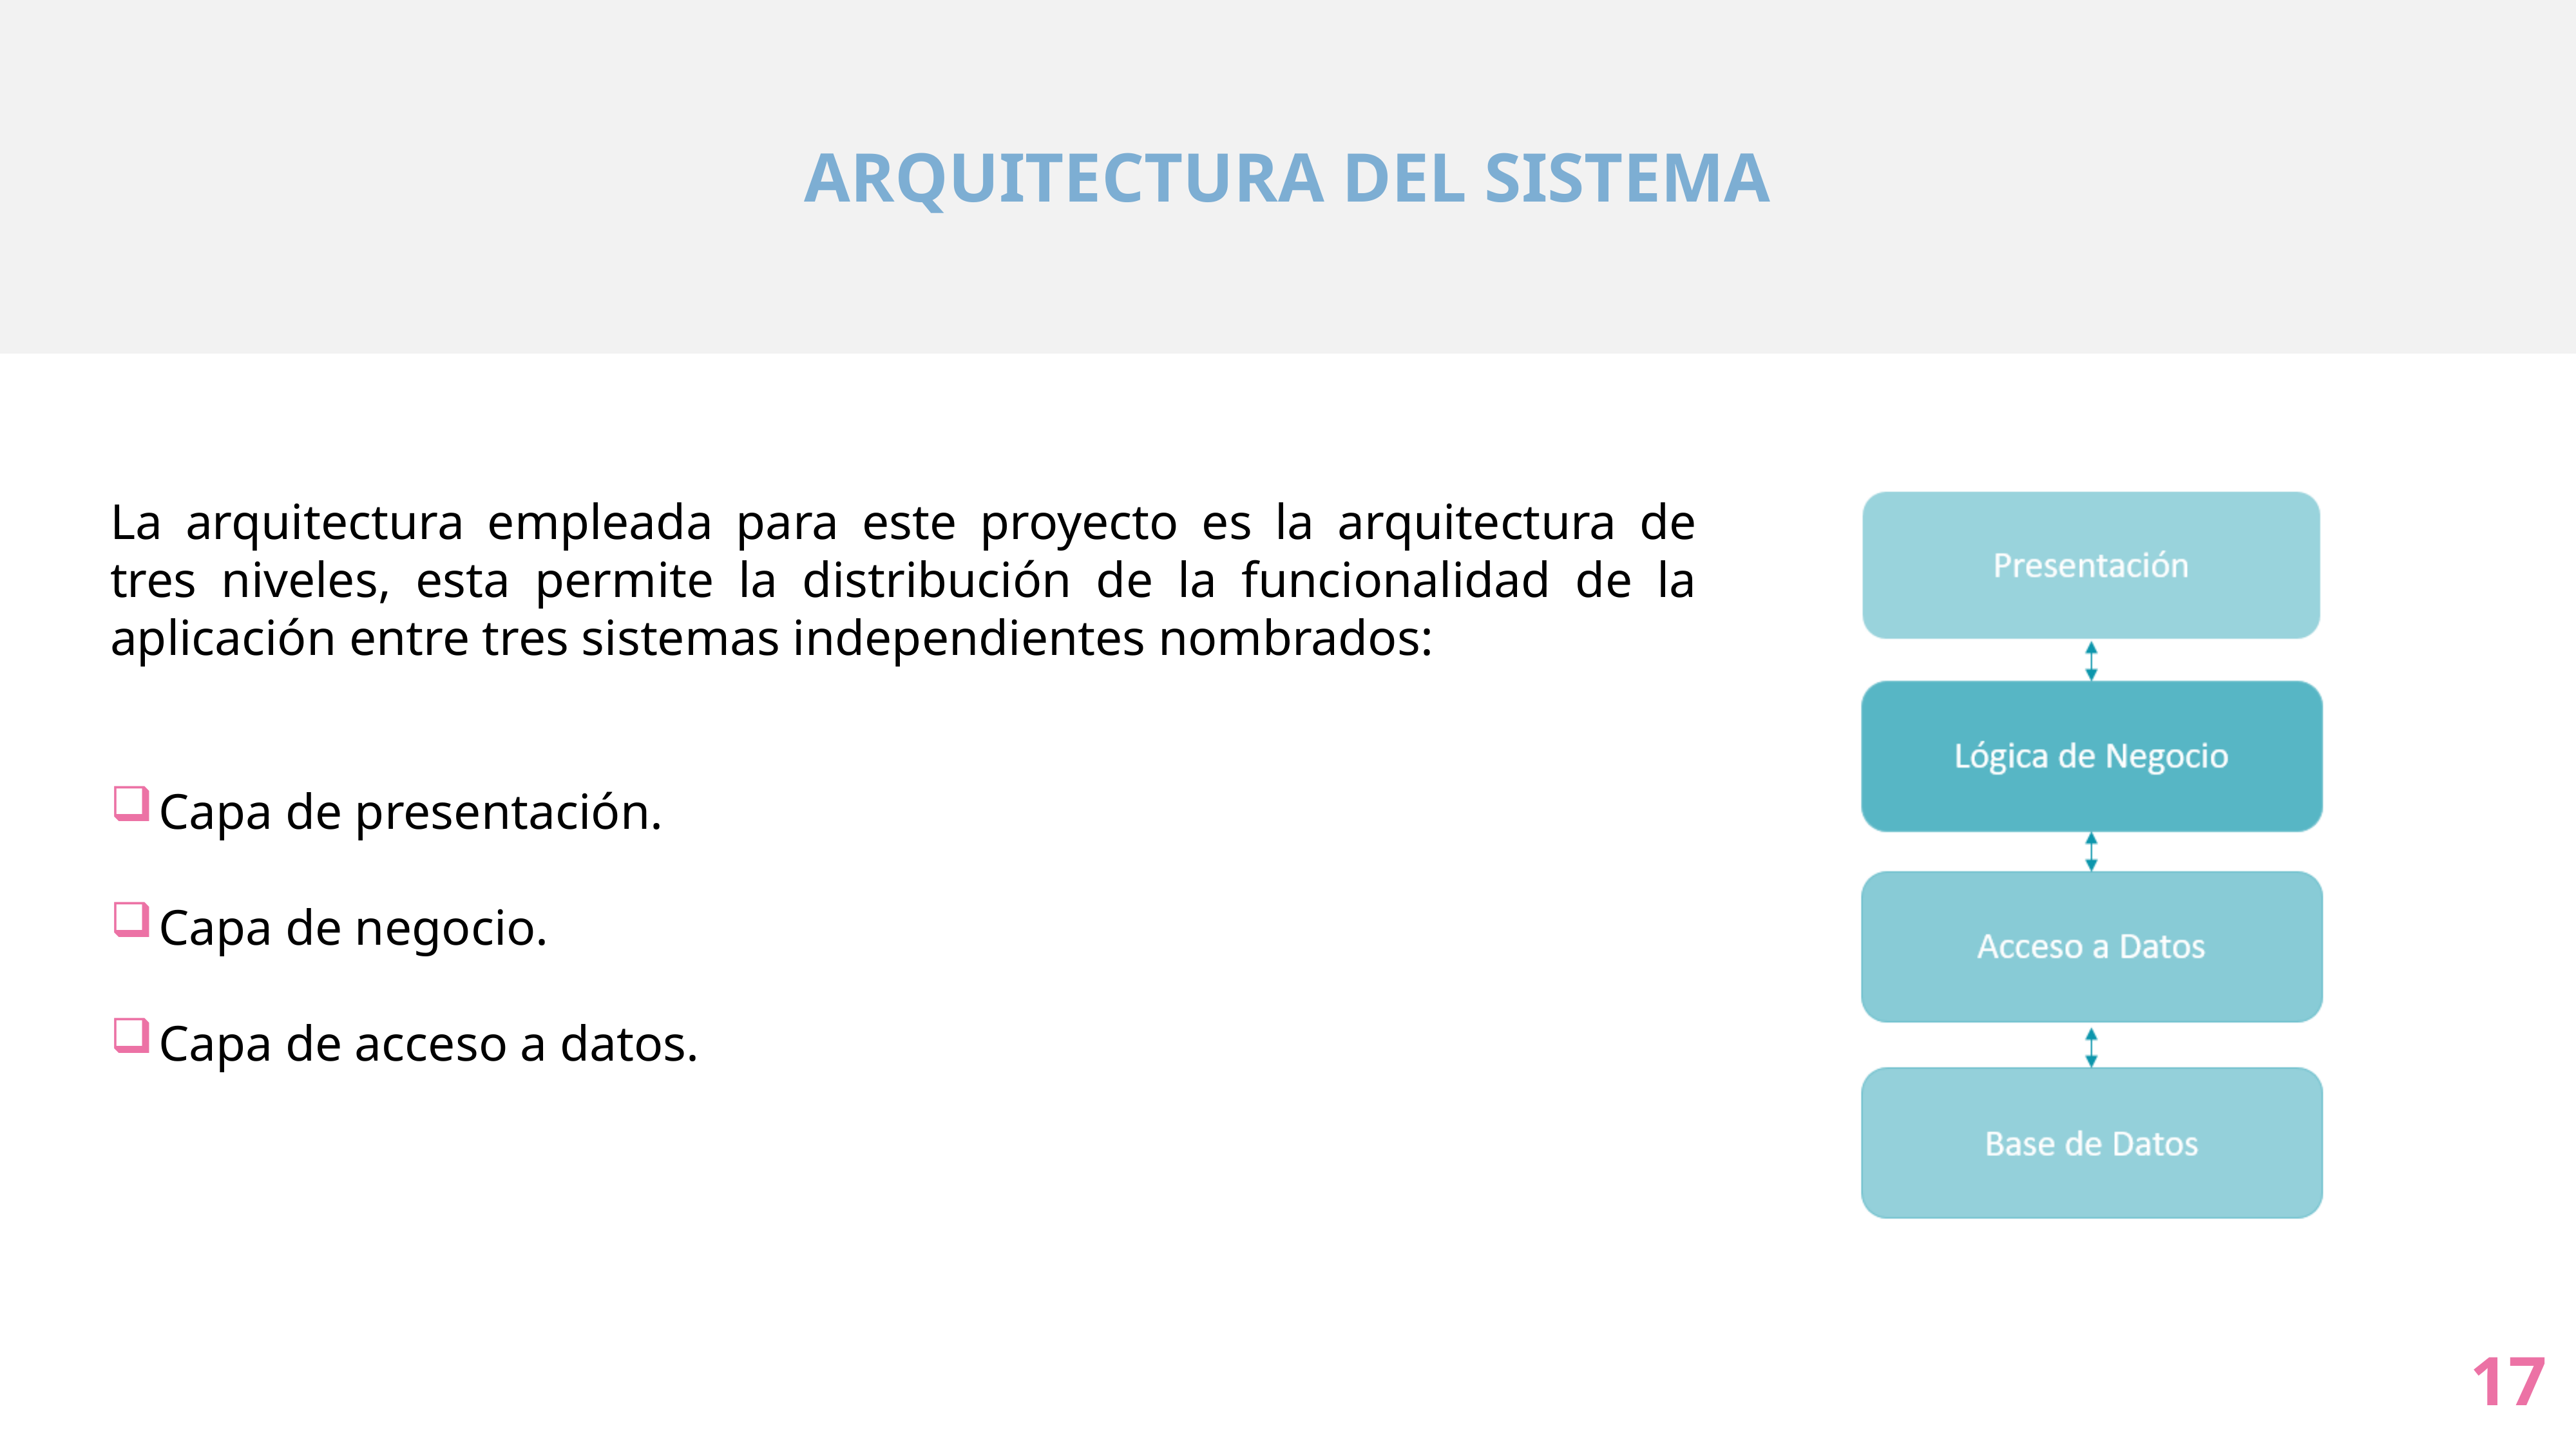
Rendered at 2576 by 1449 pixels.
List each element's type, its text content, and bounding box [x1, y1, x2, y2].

picture [1818, 435, 2378, 1261]
text_box La arquitectura empleada para este proyecto es la arquitectura de tres niveles, esta permite la distribución de la funcionalidad de la aplicación entre tres sistemas independientes nombrados: Capa de presentación. Capa de negocio. Capa de acceso a datos. [100, 486, 1707, 1076]
text_box 17 [2453, 1334, 2564, 1424]
text_box ARQUITECTURA DEL SISTEMA [794, 129, 1781, 220]
text_box [0, 0, 2576, 354]
